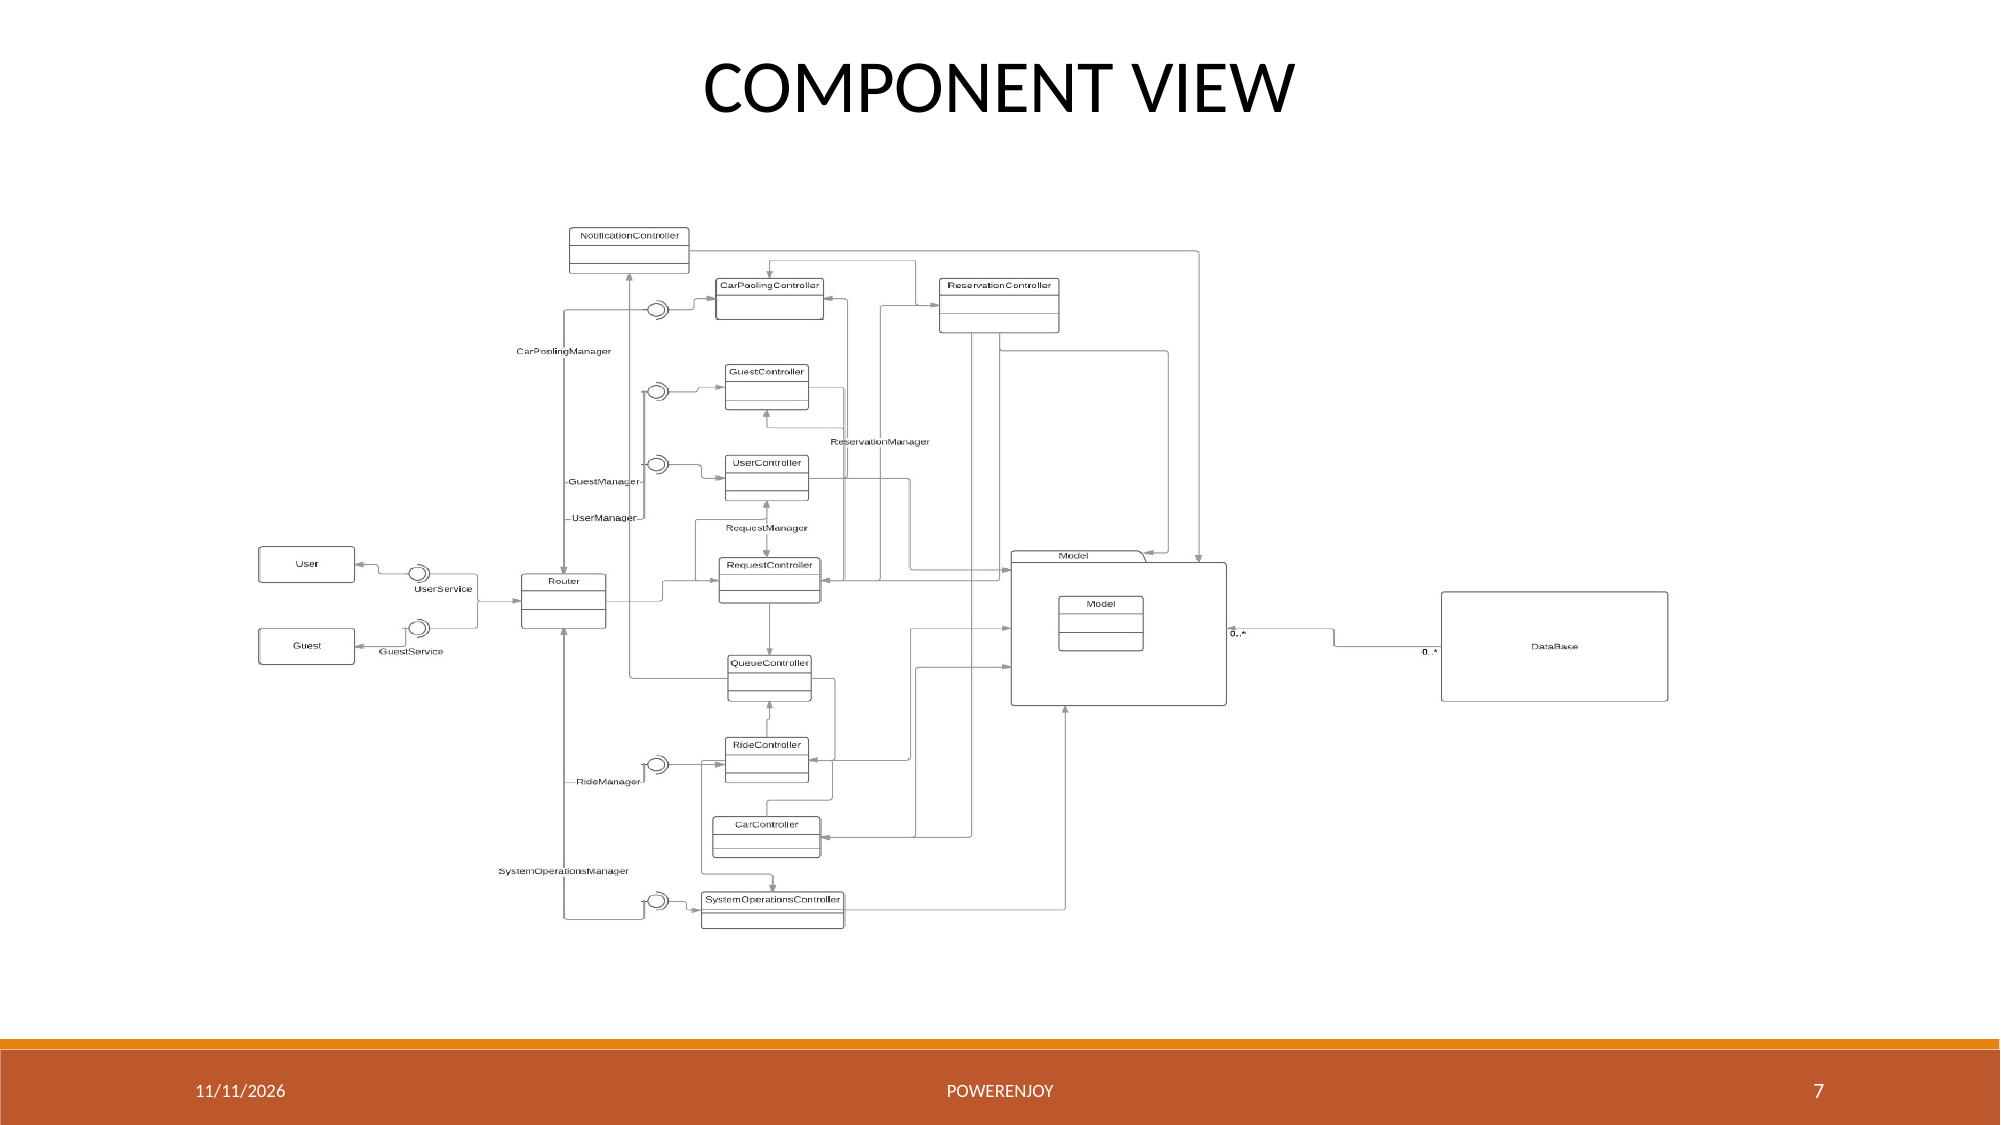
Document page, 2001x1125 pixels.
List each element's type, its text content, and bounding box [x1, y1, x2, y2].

footer PowerEnjoy [604, 1059, 1396, 1120]
picture [211, 172, 1792, 1023]
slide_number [180, 1059, 586, 1120]
text_box COMPONENT VIEW [0, 30, 2000, 135]
slide_number 7 [1624, 1059, 1840, 1120]
